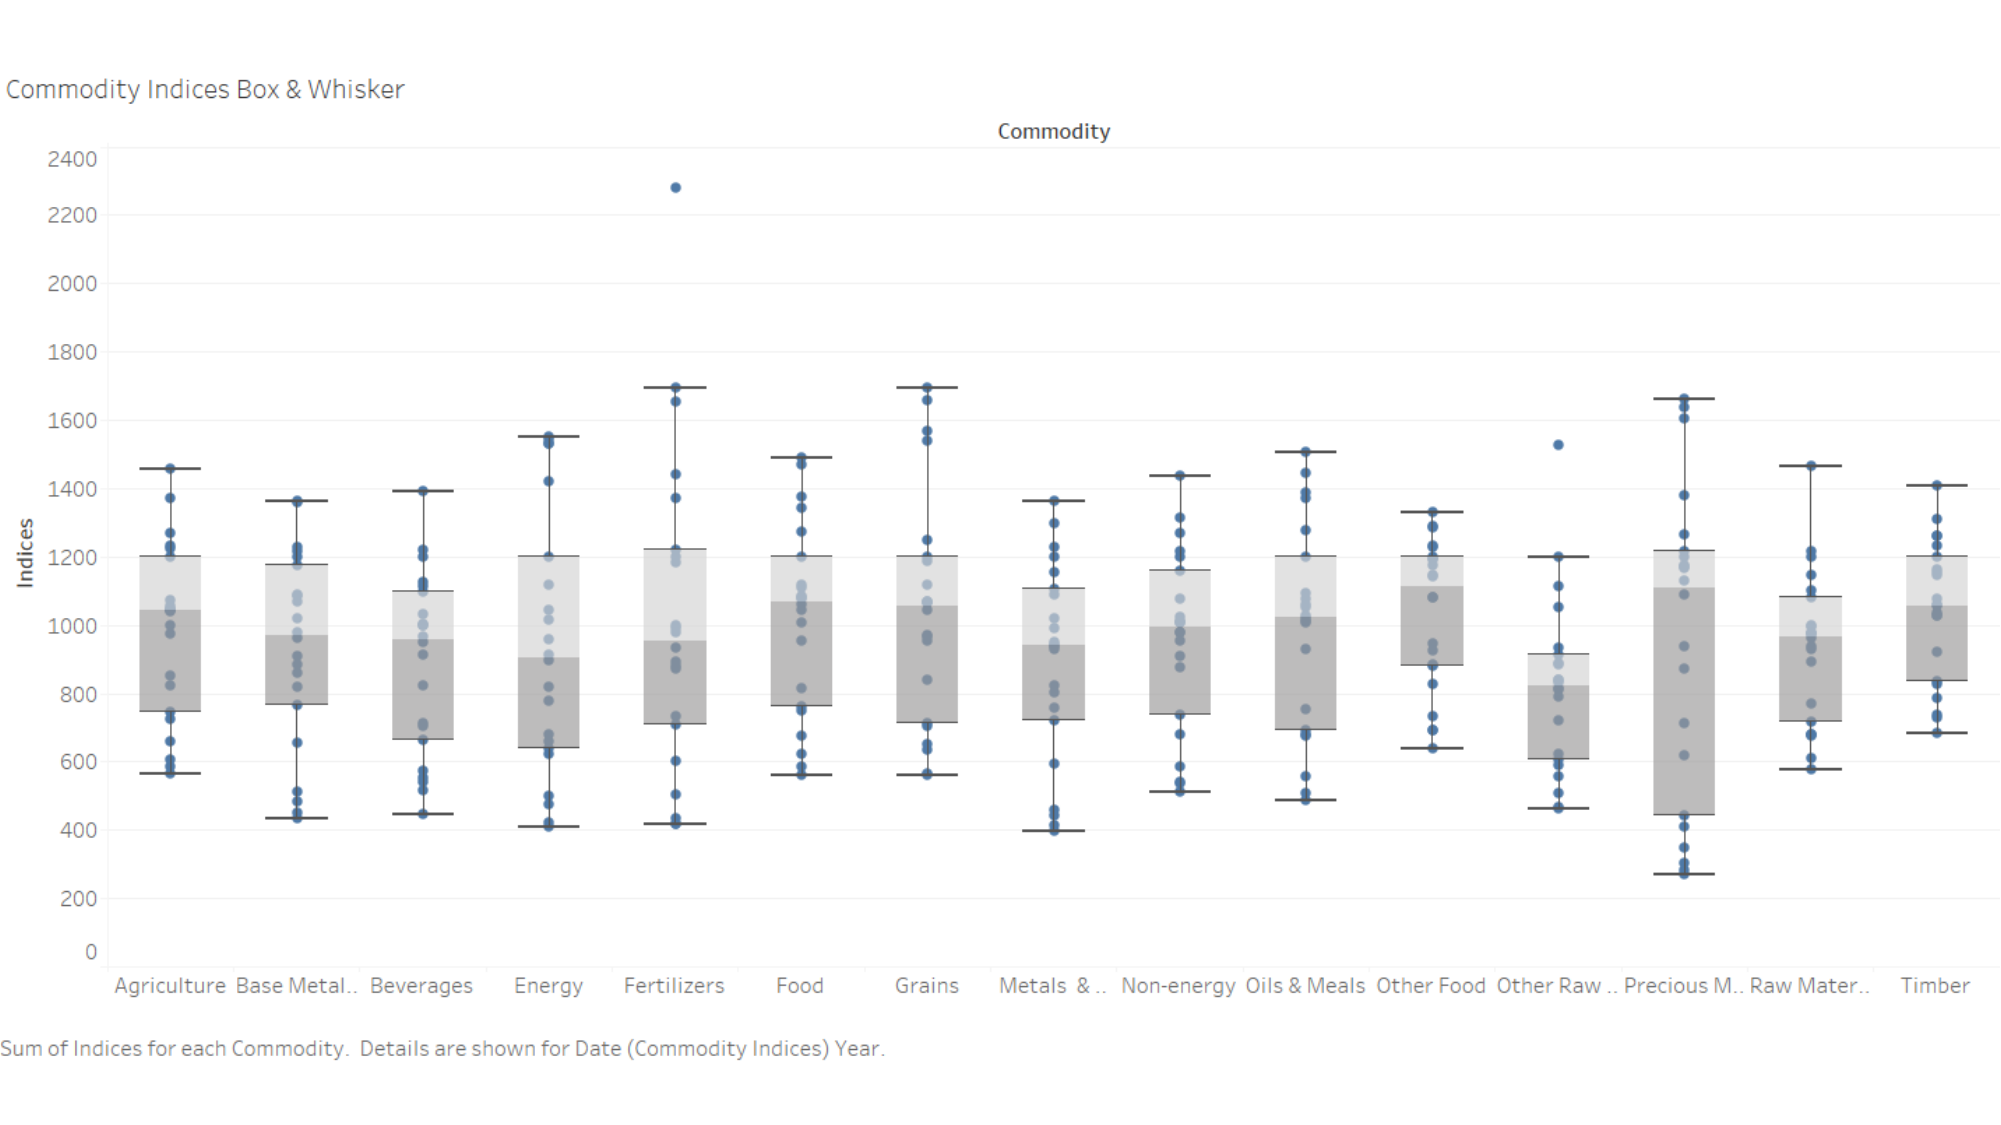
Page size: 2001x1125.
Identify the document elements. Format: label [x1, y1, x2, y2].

picture [0, 62, 2000, 1063]
